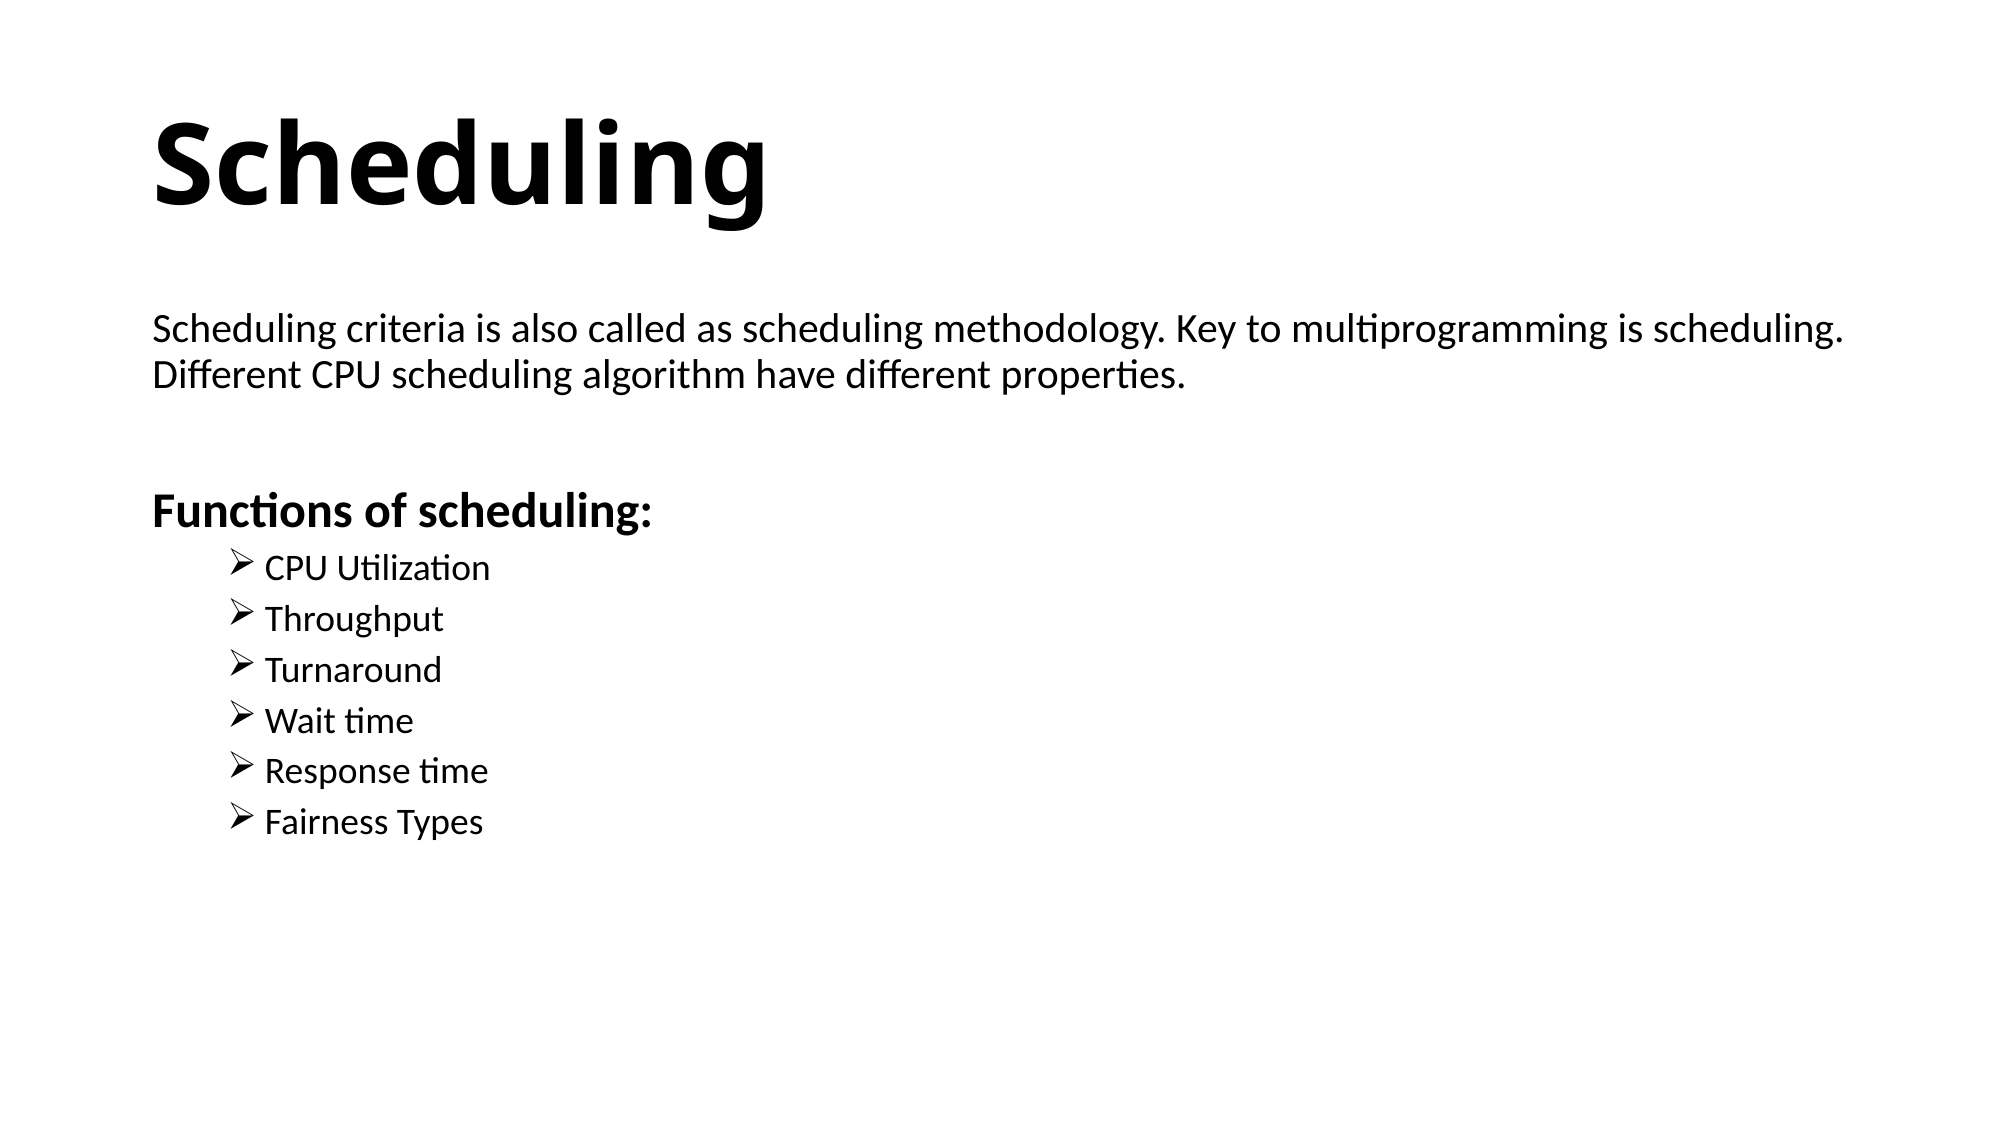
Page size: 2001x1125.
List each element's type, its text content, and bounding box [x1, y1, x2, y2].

title Scheduling [137, 59, 1863, 278]
list Scheduling criteria is also called as scheduling methodology. Key to multiprogramming is scheduling. Different CPU scheduling algorithm have different properties. Functions of scheduling: CPU Utilization Throughput Turnaround Wait time Response time Fairness Types [137, 299, 1863, 1014]
